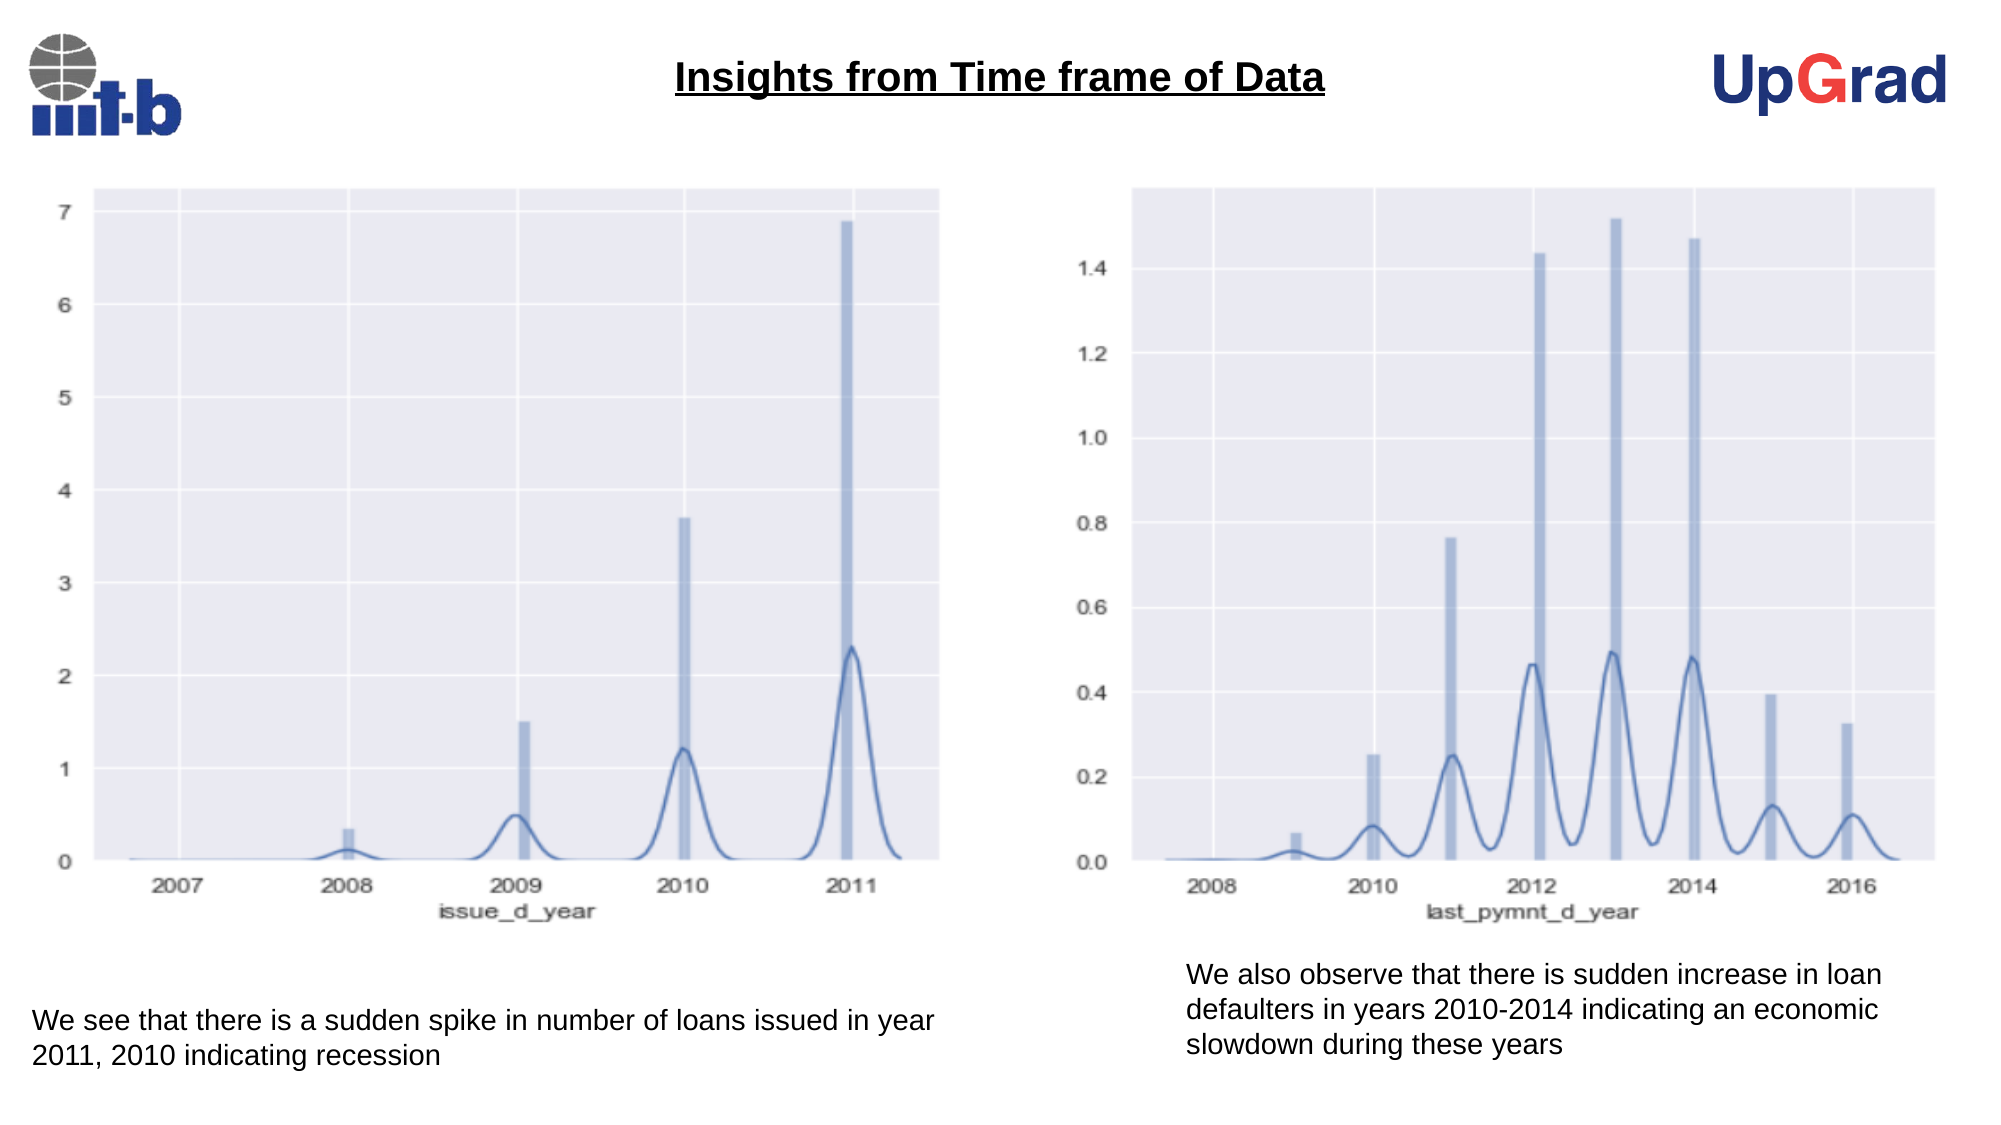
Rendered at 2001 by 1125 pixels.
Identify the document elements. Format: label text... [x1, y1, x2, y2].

picture [43, 167, 954, 931]
title Insights from Time frame of Data [137, 9, 1862, 108]
text_box We see that there is a sudden spike in number of loans issued in year 2011, 2010 indicating recession [17, 993, 954, 1079]
picture [1064, 167, 1957, 931]
picture [0, 29, 208, 163]
picture [1714, 53, 1952, 116]
text_box We also observe that there is sudden increase in loan defaulters in years 2010-2014 indicating an economic slowdown during these years [1171, 948, 2000, 1068]
